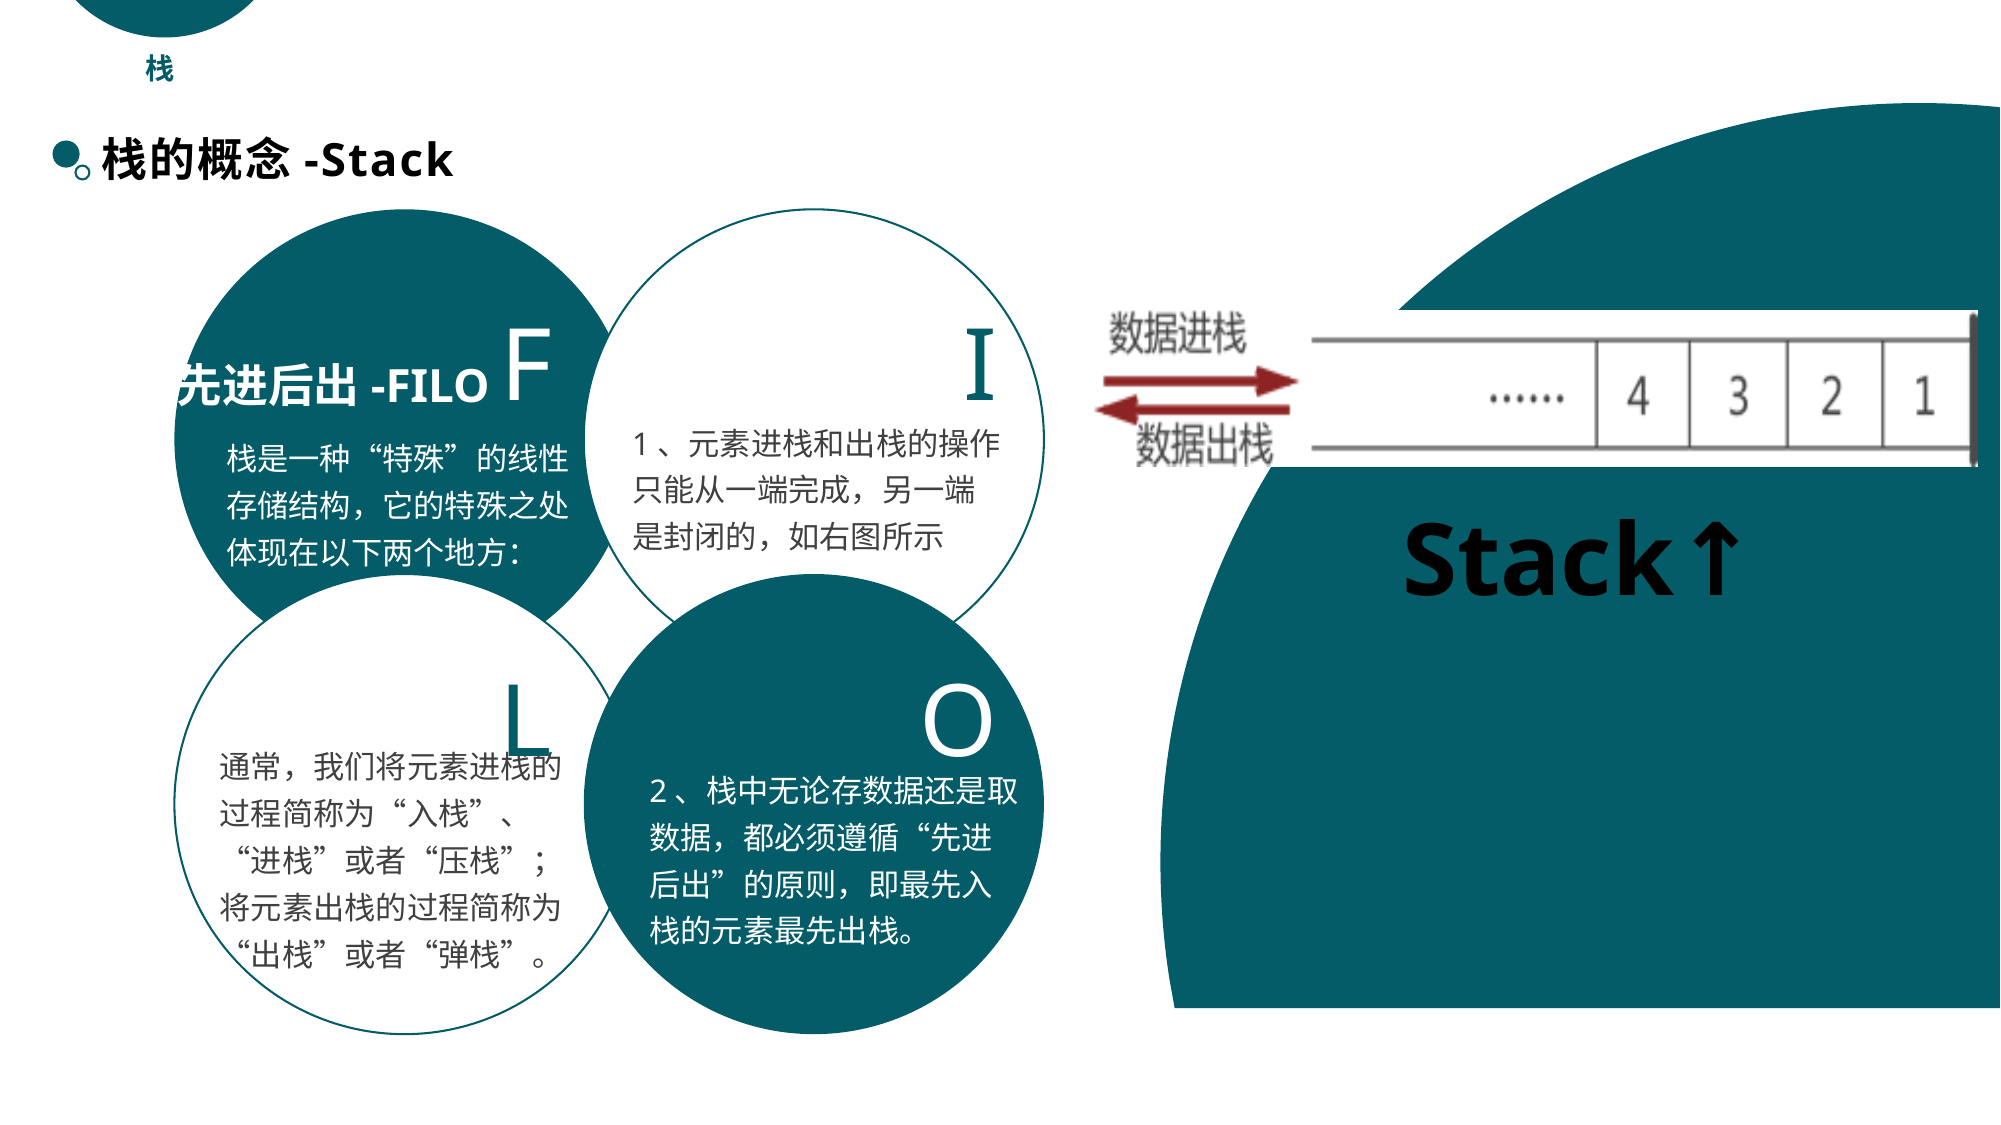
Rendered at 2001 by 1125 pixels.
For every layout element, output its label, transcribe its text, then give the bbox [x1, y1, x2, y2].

text_box 1、元素进栈和出栈的操作只能从一端完成，另一端是封闭的，如右图所示 [617, 407, 1017, 563]
text_box O [877, 649, 1013, 784]
text_box F [432, 292, 567, 428]
text_box [173, 419, 432, 566]
picture [1094, 310, 1978, 467]
text_box 栈 [145, 50, 175, 86]
text_box [594, 572, 986, 950]
text_box [219, 578, 352, 622]
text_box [52, 140, 90, 180]
text_box 栈是一种“特殊”的线性存储结构，它的特殊之处体现在以下两个地方： [211, 422, 611, 578]
text_box 先进后出-FILO [162, 348, 432, 419]
text_box 通常，我们将元素进栈的过程简称为“入栈”、“进栈”或者“压栈”；将元素出栈的过程简称为“出栈”或者“弹栈”。 [204, 730, 605, 980]
text_box I [877, 292, 1013, 428]
text_box [618, 563, 1010, 622]
text_box [640, 957, 988, 1036]
text_box [1013, 322, 1045, 550]
text_box Stack↑ [1159, 102, 2000, 1010]
text_box L [432, 649, 567, 784]
text_box [254, 980, 555, 1036]
text_box [457, 578, 590, 622]
text_box [192, 208, 609, 422]
text_box [583, 208, 992, 561]
text_box 栈的概念-Stack [87, 123, 1688, 194]
text_box [74, 0, 256, 39]
text_box 2、栈中无论存数据还是取数据，都必须遵循“先进后出”的原则，即最先入栈的元素最先出栈。 [634, 754, 1034, 957]
text_box [1013, 686, 1045, 875]
text_box [173, 578, 609, 920]
